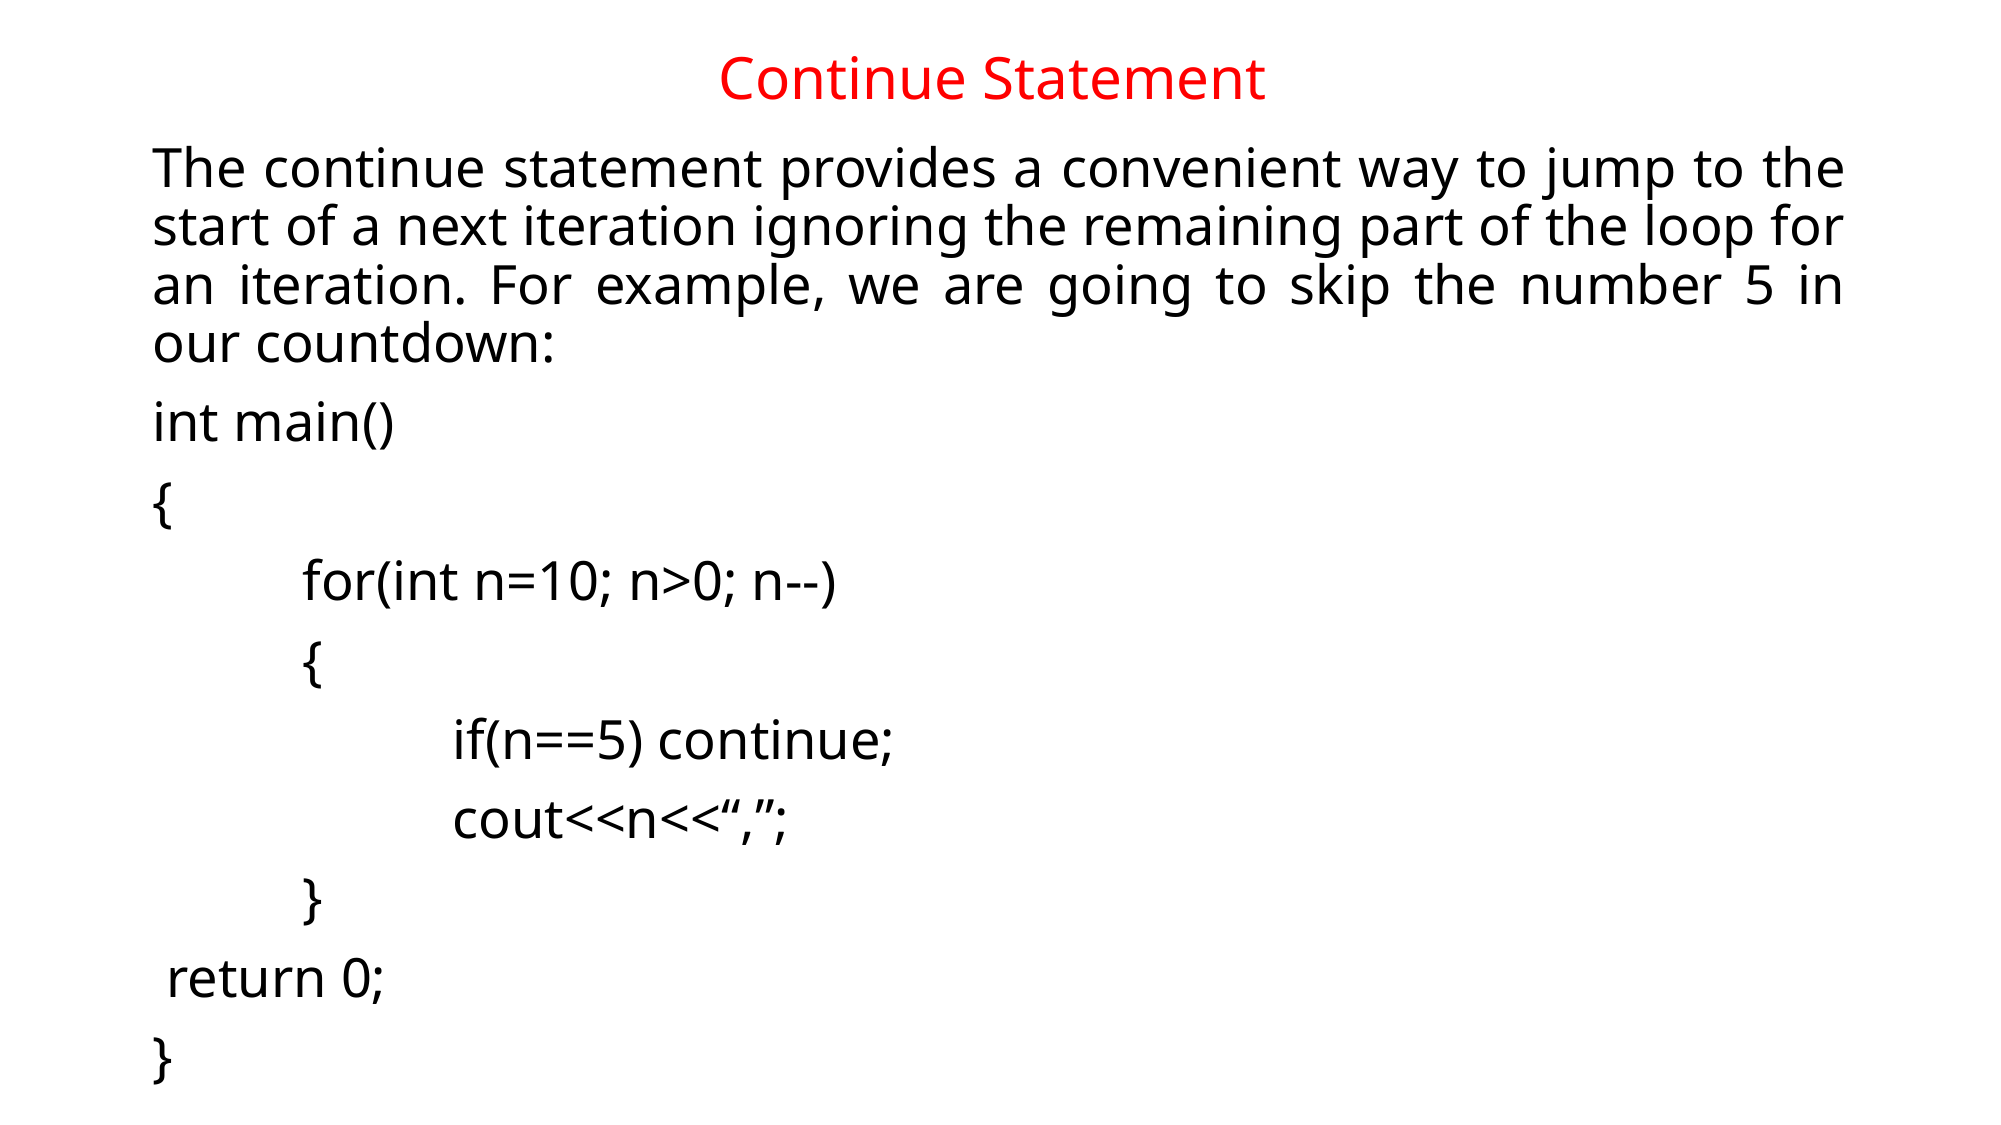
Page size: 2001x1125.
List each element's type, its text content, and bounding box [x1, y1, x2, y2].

title Continue Statement [137, 28, 1863, 132]
list The continue statement provides a convenient way to jump to the start of a next iteration ignoring the remaining part of the loop for an iteration. For example, we are going to skip the number 5 in our countdown: int main() { for(int n=10; n>0; n--) { if(n==5) continue; cout<<n<<“,”; } return 0; } [137, 132, 1863, 1125]
